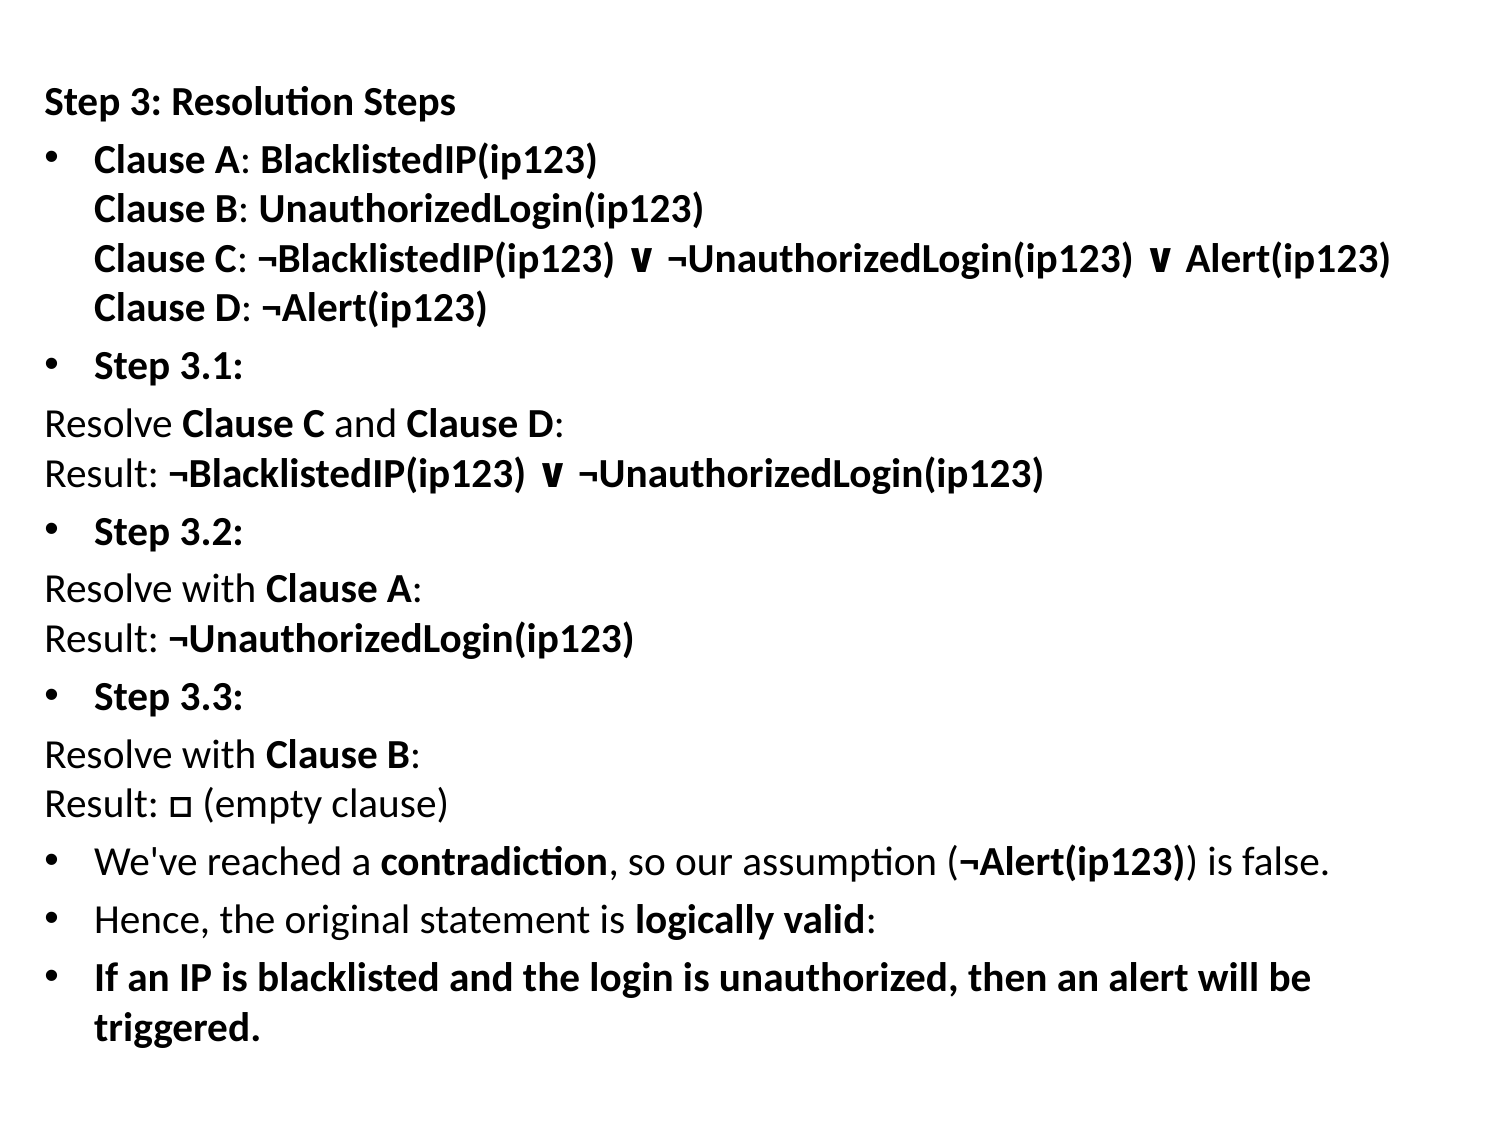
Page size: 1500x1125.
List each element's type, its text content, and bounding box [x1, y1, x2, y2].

list Step 3: Resolution Steps Clause A: BlacklistedIP(ip123) Clause B: UnauthorizedLogin(ip123) Clause C: ¬BlacklistedIP(ip123) ∨ ¬UnauthorizedLogin(ip123) ∨ Alert(ip123) Clause D: ¬Alert(ip123) Step 3.1: Resolve Clause C and Clause D: Result: ¬BlacklistedIP(ip123) ∨ ¬UnauthorizedLogin(ip123) Step 3.2: Resolve with Clause A: Result: ¬UnauthorizedLogin(ip123) Step 3.3: Resolve with Clause B: Result: □ (empty clause) We've reached a contradiction, so our assumption (¬Alert(ip123)) is false. Hence, the original statement is logically valid: If an IP is blacklisted and the login is unauthorized, then an alert will be triggered. [29, 66, 1425, 1083]
